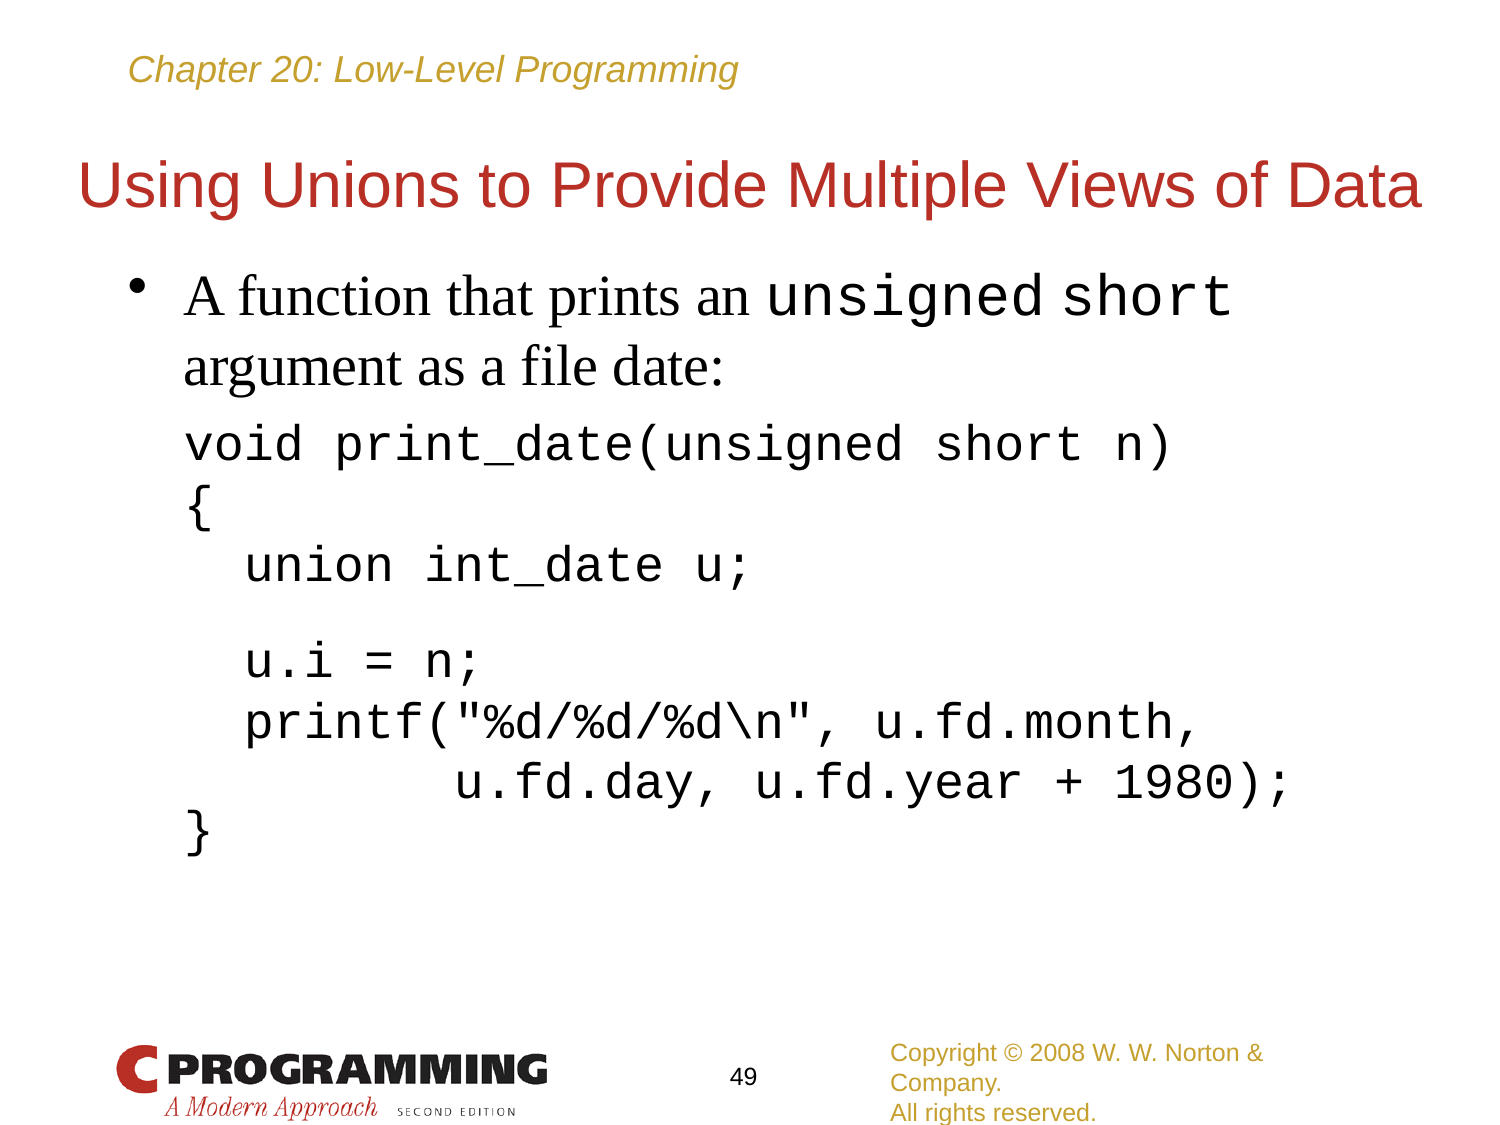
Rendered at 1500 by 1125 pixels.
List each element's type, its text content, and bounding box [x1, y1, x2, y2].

title Using Unions to Provide Multiple Views of Data [50, 125, 1450, 238]
footer Copyright © 2008 W. W. Norton & Company. All rights reserved. [874, 1043, 1388, 1119]
picture [112, 1041, 550, 1123]
slide_number 49 [687, 1049, 801, 1101]
list A function that prints an unsigned short argument as a file date: void print_date(unsigned short n) { union int_date u; u.i = n; printf("%d/%d/%d\n", u.fd.month, u.fd.day, u.fd.year + 1980); } [112, 249, 1388, 1038]
